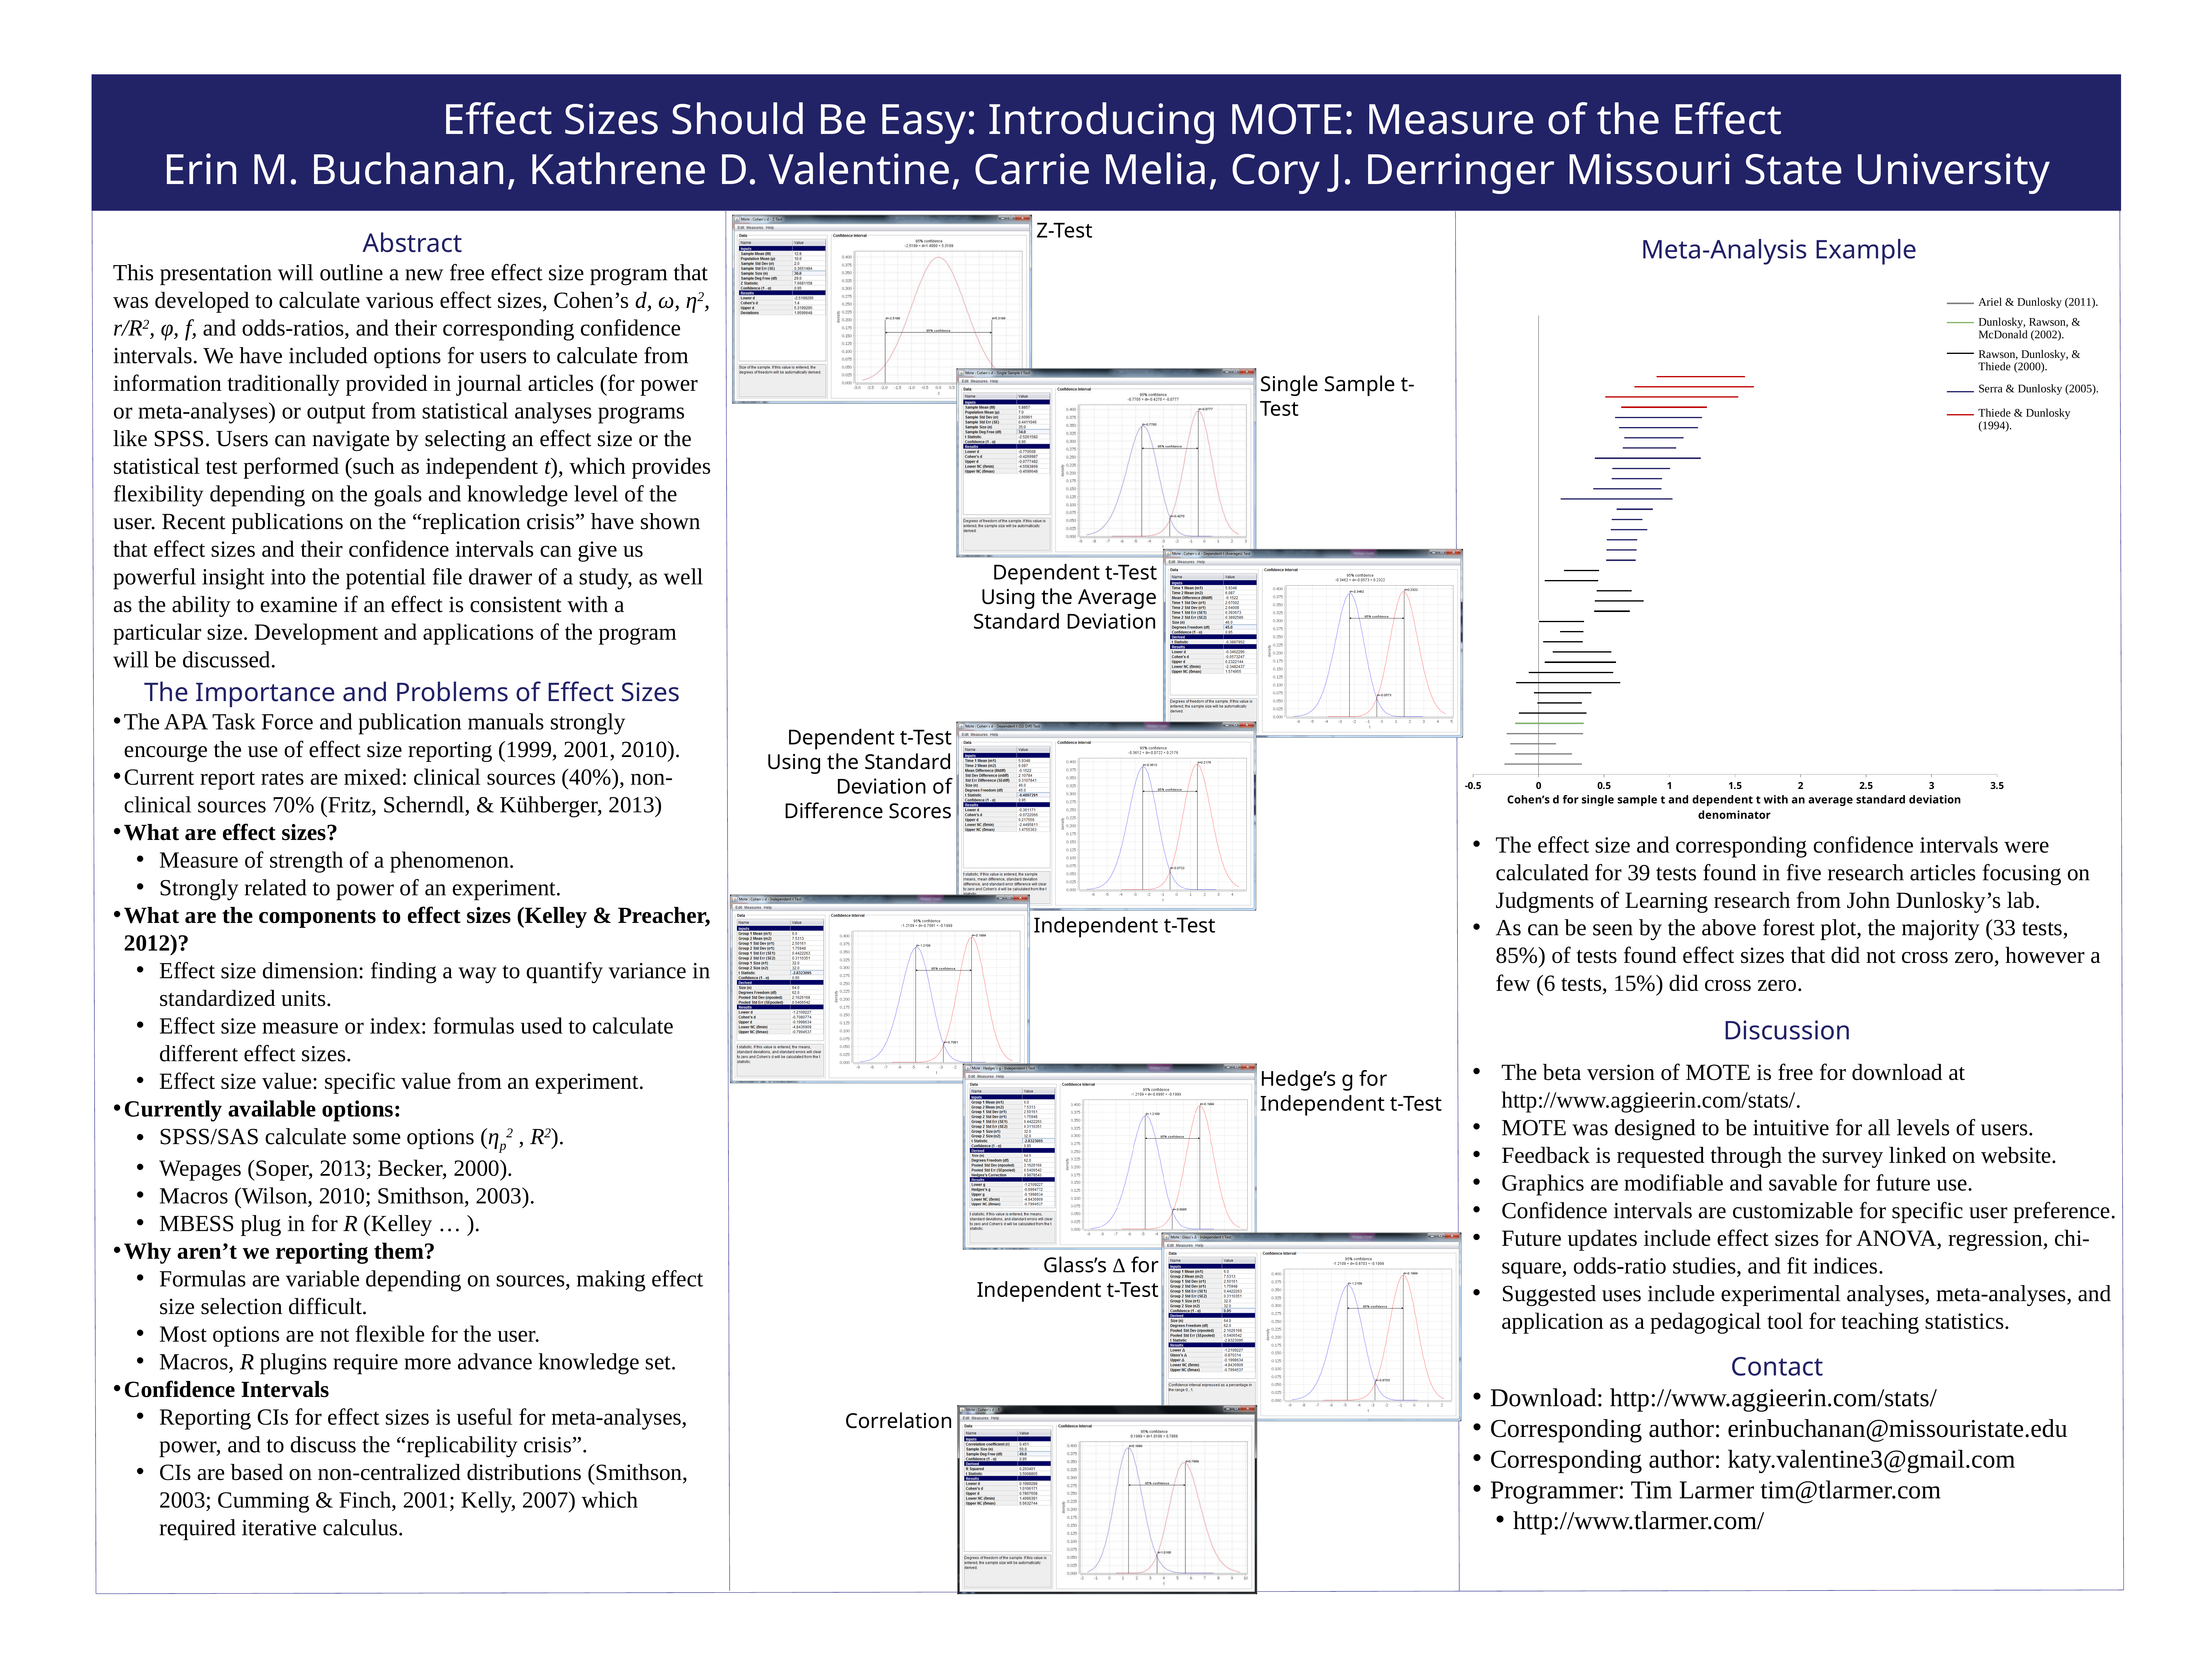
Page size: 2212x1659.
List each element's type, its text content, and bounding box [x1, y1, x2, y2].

text_box Download: http://www.aggieerin.com/stats/ Corresponding author: erinbuchanan@missouristate.edu Corresponding author: katy.valentine3@gmail.com Programmer: Tim Larmer tim@tlarmer.com http://www.tlarmer.com/ [1471, 1379, 2127, 1571]
text_box Dependent t-Test Using the Average Standard Deviation [962, 560, 1162, 635]
picture [730, 215, 1463, 1594]
text_box Glass’s Δ for Independent t-Test [963, 1252, 1160, 1303]
text_box Abstract This presentation will outline a new free effect size program that was developed to calculate various effect sizes, Cohen’s d, ω, η2, r/R2, φ, f, and odds-ratios, and their corresponding confidence intervals. We have included options for users to calculate from information traditionally provided in journal articles (for power or meta-analyses) or output from statistical analyses programs like SPSS. Users can navigate by selecting an effect size or the statistical test performed (such as independent t), which provides flexibility depending on the goals and knowledge level of the user. Recent publications on the “replication crisis” have shown that effect sizes and their confidence intervals can give us powerful insight into the potential file drawer of a study, as well as the ability to examine if an effect is consistent with a particular size. Development and applications of the program will be discussed. [111, 225, 714, 674]
text_box The beta version of MOTE is free for download at http://www.aggieerin.com/stats/. MOTE was designed to be intuitive for all levels of users. Feedback is requested through the survey linked on website. Graphics are modifiable and savable for future use. Confidence intervals are customizable for specific user preference. Future updates include effect sizes for ANOVA, regression, chi-square, odds-ratio studies, and fit indices. Suggested uses include experimental analyses, meta-analyses, and application as a pedagogical tool for teaching statistics. [1471, 1057, 2120, 1421]
text_box Single Sample t-Test [1256, 368, 1456, 422]
text_box Discussion [1486, 1012, 2088, 1045]
text_box Z-Test [1032, 215, 1114, 244]
text_box Correlation [757, 1405, 957, 1435]
text_box Hedge’s g for Independent t-Test [1257, 1063, 1456, 1117]
text_box Independent t-Test [1031, 913, 1229, 939]
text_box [92, 75, 2123, 210]
text_box The effect size and corresponding confidence intervals were calculated for 39 tests found in five research articles focusing on Judgments of Learning research from John Dunlosky’s lab. As can be seen by the above forest plot, the majority (33 tests, 85%) of tests found effect sizes that did not cross zero, however a few (6 tests, 15%) did cross zero. [1471, 830, 2120, 935]
text_box Dependent t-Test Using the Standard Deviation of Difference Scores [756, 722, 956, 825]
text_box Meta-Analysis Example [1448, 231, 2104, 264]
text_box Contact [1476, 1348, 2078, 1381]
text_box The Importance and Problems of Effect Sizes The APA Task Force and publication manuals strongly encourge the use of effect size reporting (1999, 2001, 2010). Current report rates are mixed: clinical sources (40%), non-clinical sources 70% (Fritz, Scherndl, & Kühberger, 2013) What are effect sizes? Measure of strength of a phenomenon. Strongly related to power of an experiment. What are the components to effect sizes (Kelley & Preacher, 2012)? Effect size dimension: finding a way to quantify variance in standardized units. Effect size measure or index: formulas used to calculate different effect sizes. Effect size value: specific value from an experiment. Currently available options: SPSS/SAS calculate some options (ηp2 , R2). Wepages (Soper, 2013; Becker, 2000). Macros (Wilson, 2010; Smithson, 2003). MBESS plug in for R (Kelley … ). Why aren’t we reporting them? Formulas are variable depending on sources, making effect size selection difficult. Most options are not flexible for the user. Macros, R plugins require more advance knowledge set. Confidence Intervals Reporting CIs for effect sizes is useful for meta-analyses, power, and to discuss the “replicability crisis”. CIs are based on non-centralized distributions (Smithson, 2003; Cumming & Finch, 2001; Kelly, 2007) which required iterative calculus. [111, 674, 714, 1579]
chart [1459, 274, 2104, 826]
